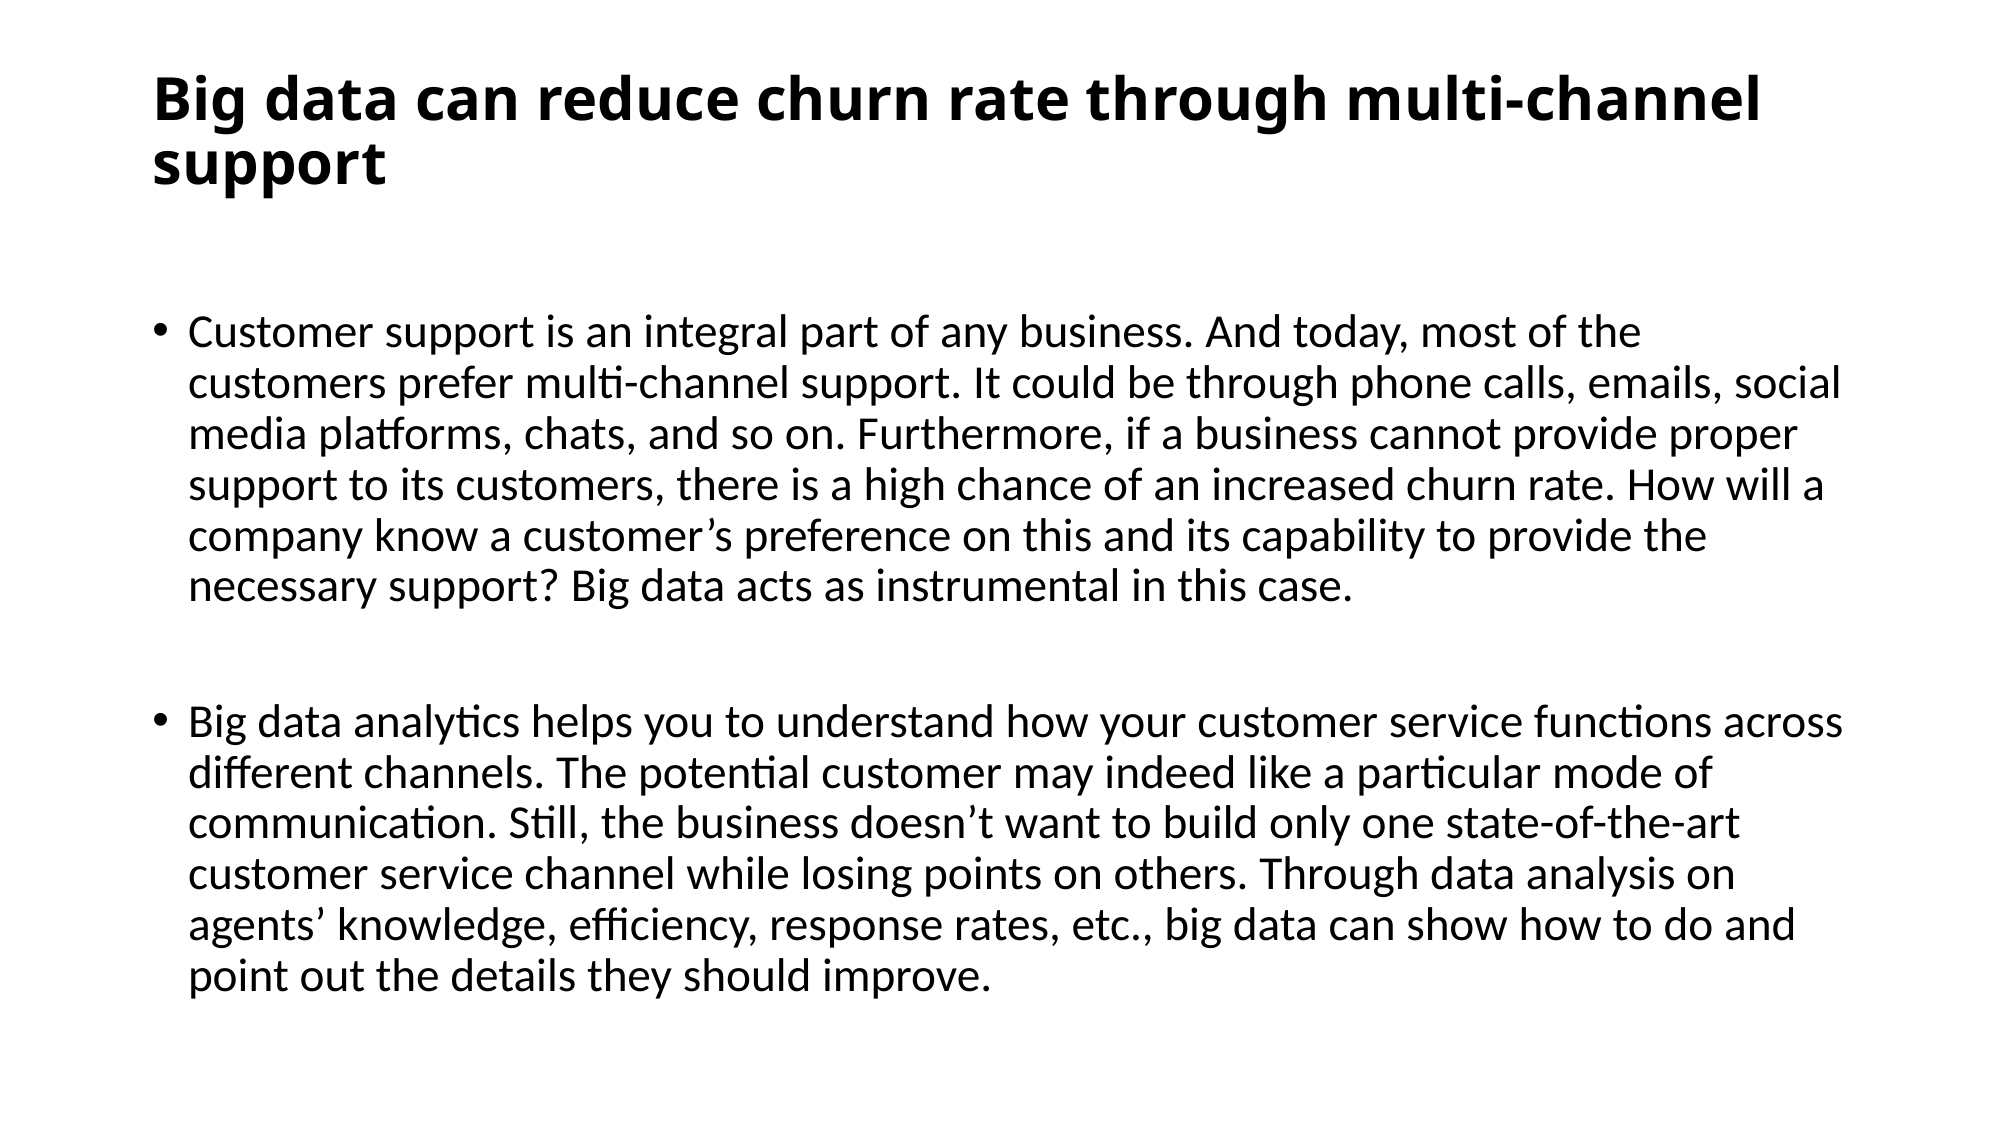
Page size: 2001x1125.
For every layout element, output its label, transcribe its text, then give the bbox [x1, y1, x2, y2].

title Big data can reduce churn rate through multi-channel support [137, 59, 1863, 278]
list Customer support is an integral part of any business. And today, most of the customers prefer multi-channel support. It could be through phone calls, emails, social media platforms, chats, and so on. Furthermore, if a business cannot provide proper support to its customers, there is a high chance of an increased churn rate. How will a company know a customer’s preference on this and its capability to provide the necessary support? Big data acts as instrumental in this case. Big data analytics helps you to understand how your customer service functions across different channels. The potential customer may indeed like a particular mode of communication. Still, the business doesn’t want to build only one state-of-the-art customer service channel while losing points on others. Through data analysis on agents’ knowledge, efficiency, response rates, etc., big data can show how to do and point out the details they should improve. [137, 299, 1863, 1014]
